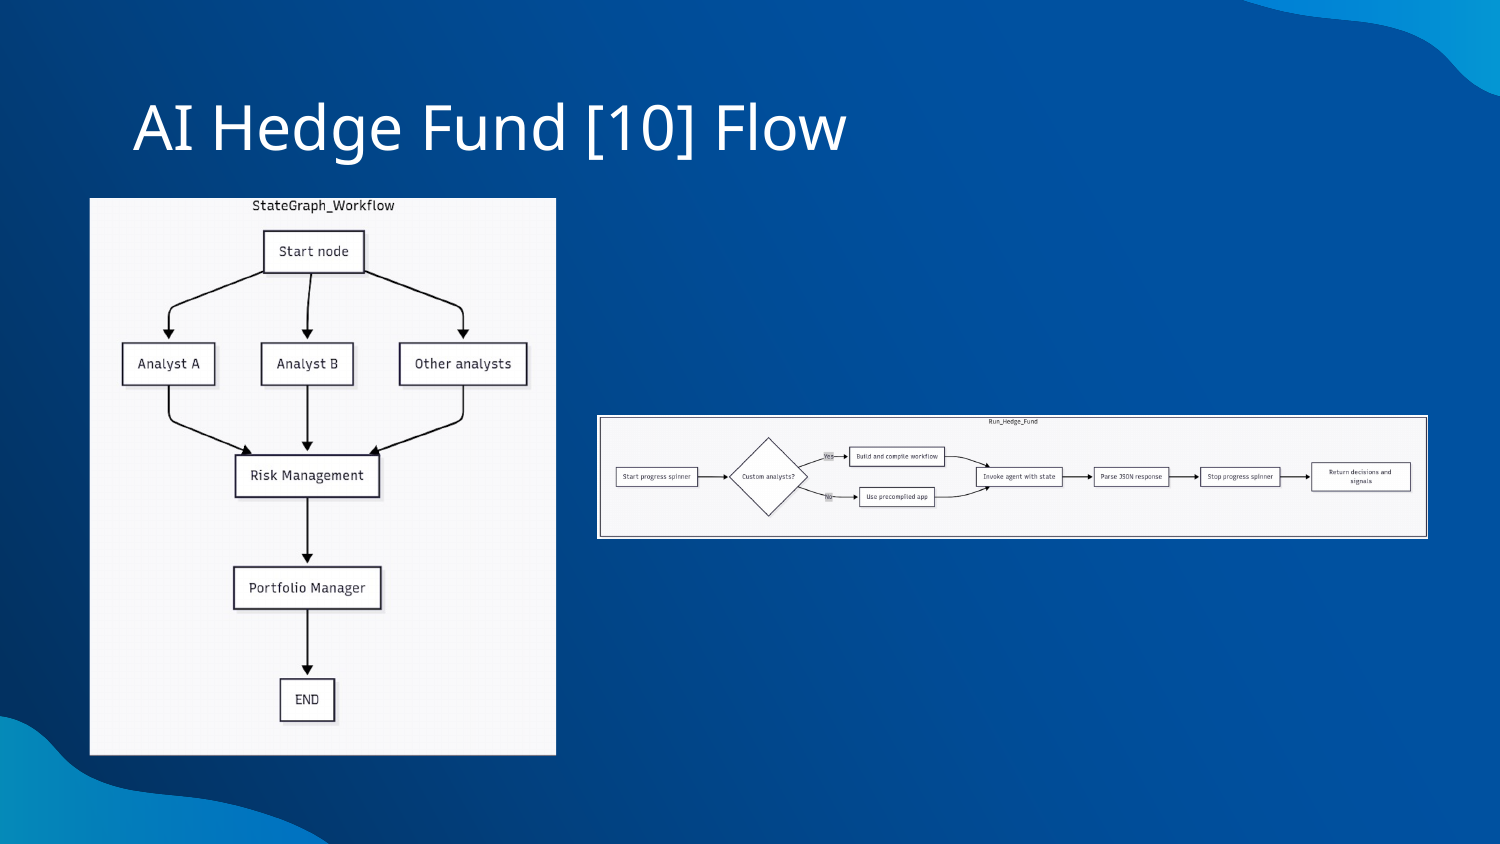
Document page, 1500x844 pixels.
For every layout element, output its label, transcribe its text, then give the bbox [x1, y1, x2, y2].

picture [0, 0, 1500, 844]
title AI Hedge Fund [10] Flow [118, 72, 1382, 167]
